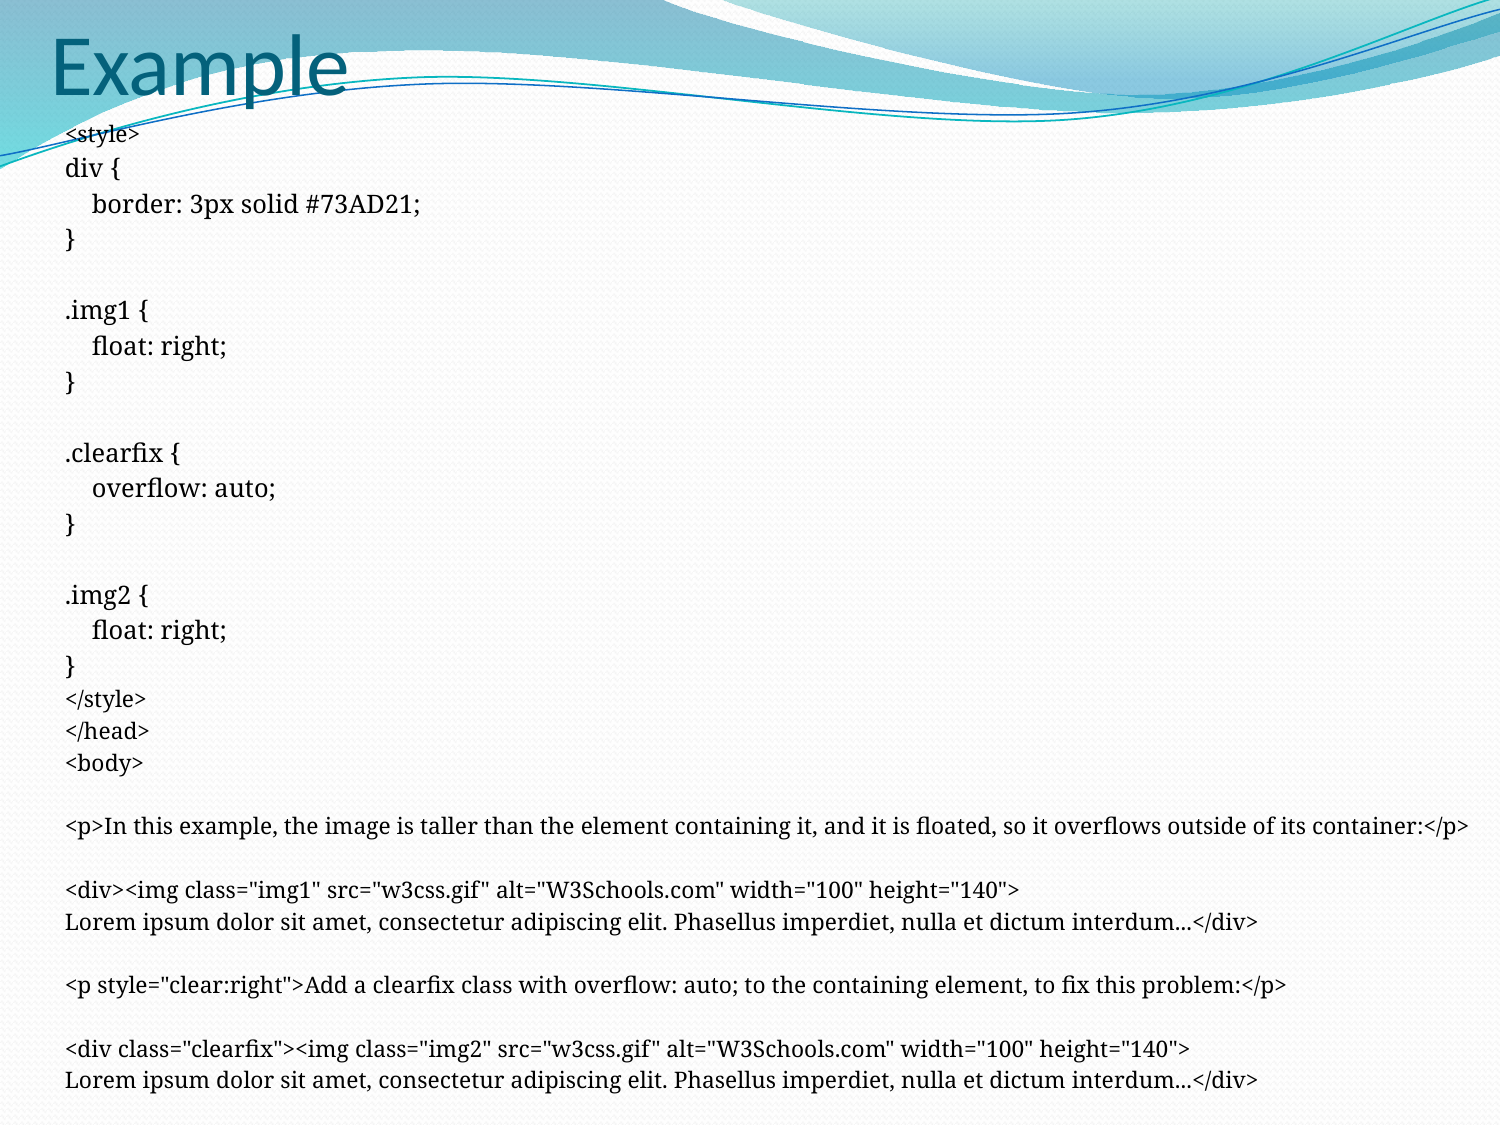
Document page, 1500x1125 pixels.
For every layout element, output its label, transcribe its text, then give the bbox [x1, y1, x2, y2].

title Example [50, 0, 1400, 112]
list <style> div { border: 3px solid #73AD21; } .img1 { float: right; } .clearfix { overflow: auto; } .img2 { float: right; } </style> </head> <body> <p>In this example, the image is taller than the element containing it, and it is floated, so it overflows outside of its container:</p> <div><img class="img1" src="w3css.gif" alt="W3Schools.com" width="100" height="140"> Lorem ipsum dolor sit amet, consectetur adipiscing elit. Phasellus imperdiet, nulla et dictum interdum...</div> <p style="clear:right">Add a clearfix class with overflow: auto; to the containing element, to fix this problem:</p> <div class="clearfix"><img class="img2" src="w3css.gif" alt="W3Schools.com" width="100" height="140"> Lorem ipsum dolor sit amet, consectetur adipiscing elit. Phasellus imperdiet, nulla et dictum interdum...</div> [50, 112, 1500, 1125]
